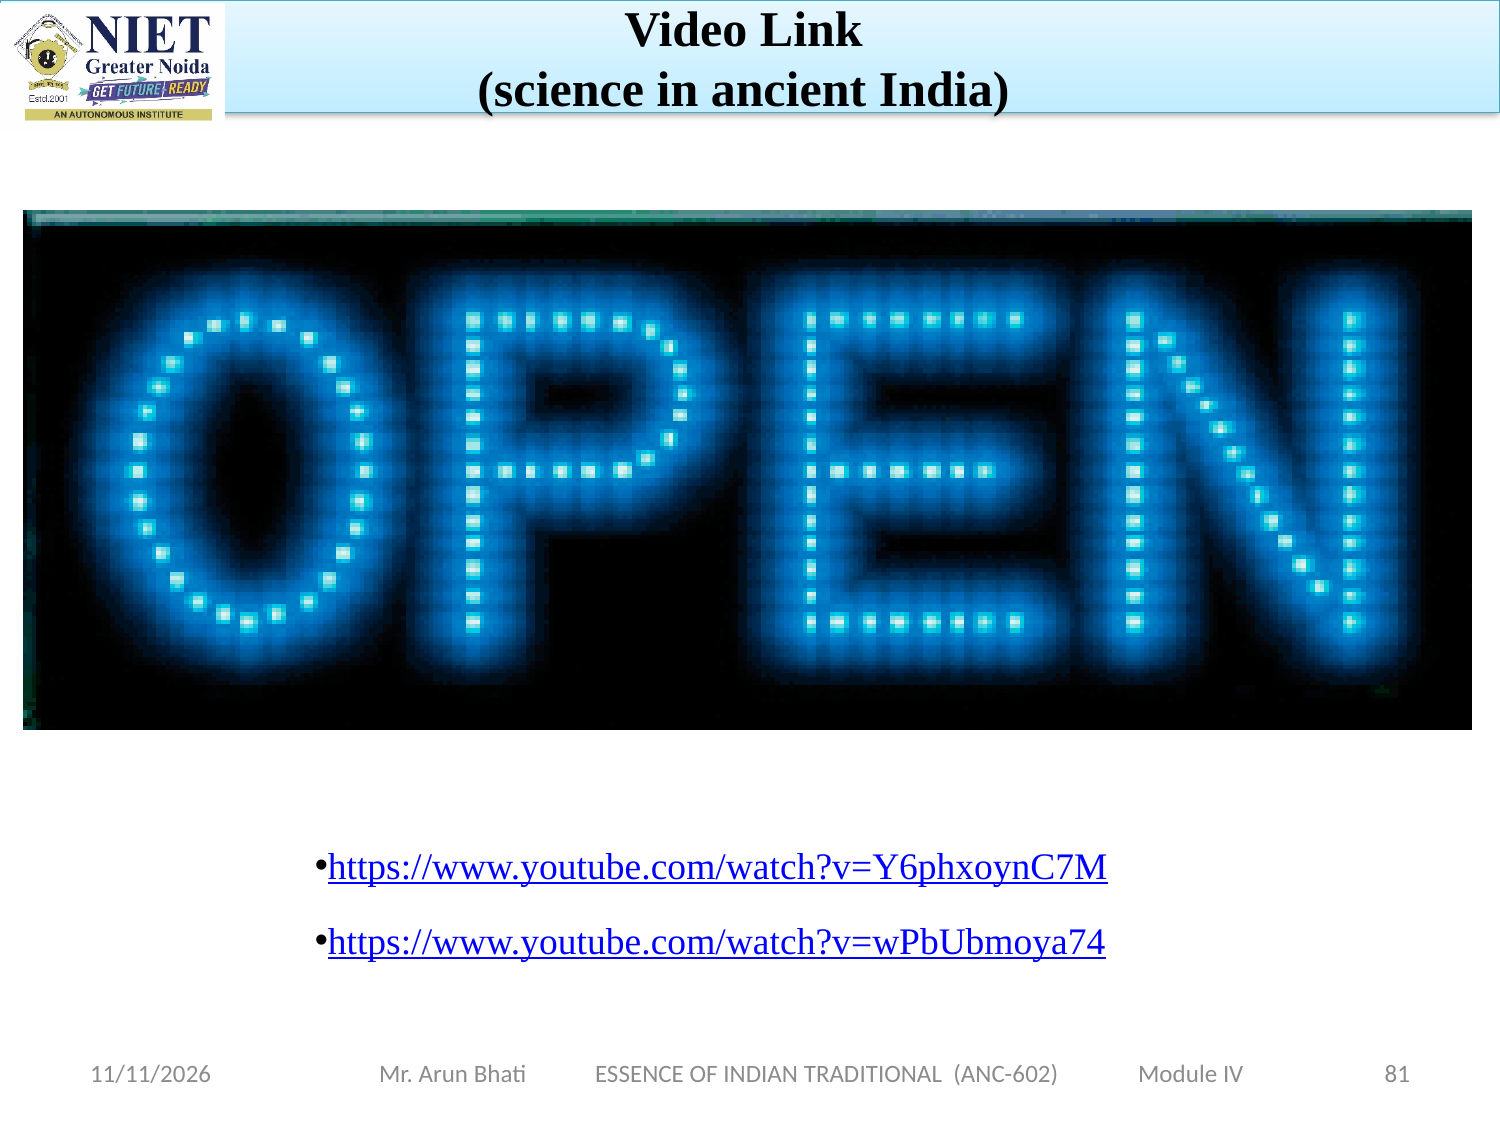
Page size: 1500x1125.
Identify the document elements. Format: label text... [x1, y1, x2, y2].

footer Mr. Arun Bhati ESSENCE OF INDIAN TRADITIONAL (ANC-602) Module IV [425, 1042, 1312, 1103]
picture [0, 2, 226, 132]
text_box https://www.youtube.com/watch?v=Y6phxoynC7M https://www.youtube.com/watch?v=wPbUbmoya74 [299, 812, 1338, 970]
slide_number 81 [1312, 1042, 1425, 1103]
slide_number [75, 1042, 425, 1103]
picture [0, 174, 1500, 763]
text_box Video Link (science in ancient India) [0, 0, 1500, 113]
